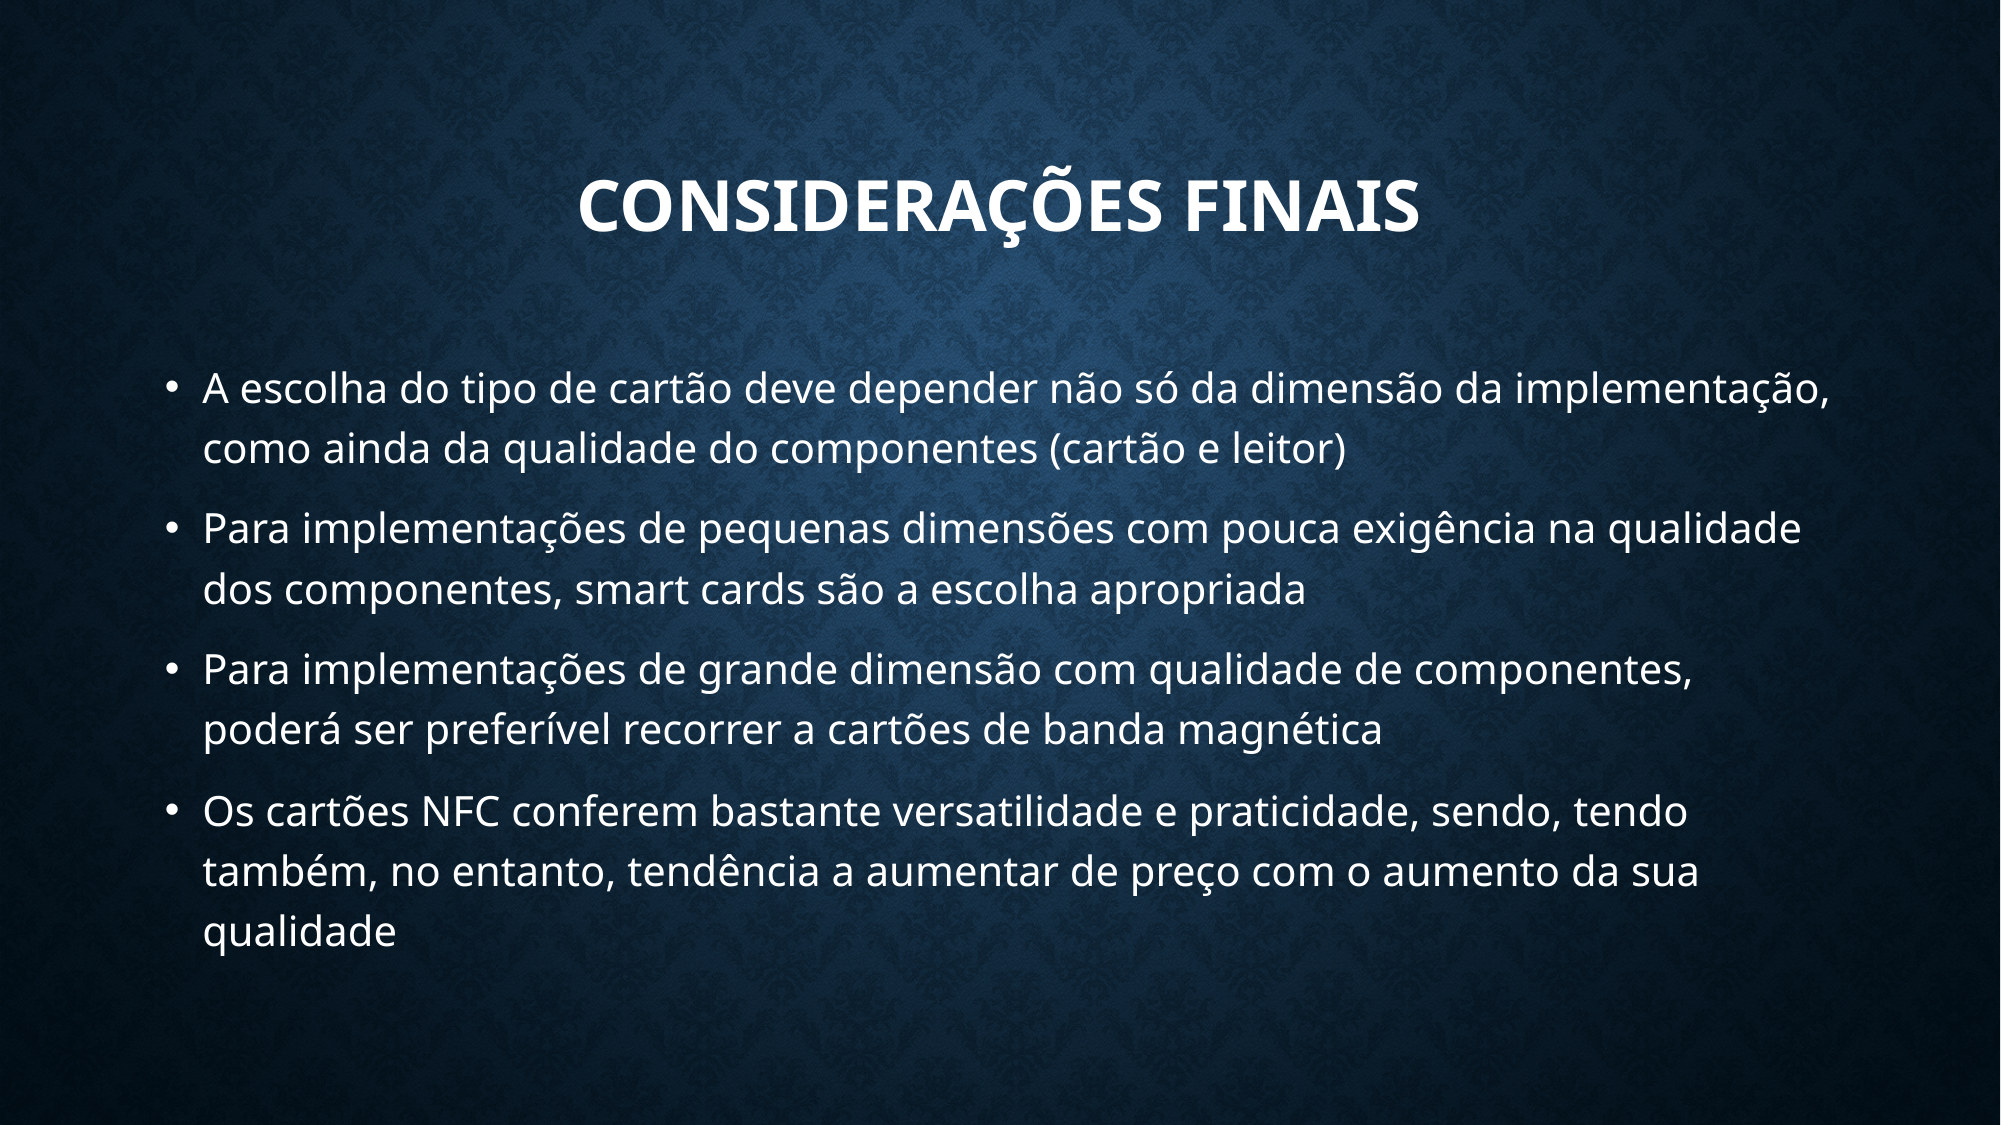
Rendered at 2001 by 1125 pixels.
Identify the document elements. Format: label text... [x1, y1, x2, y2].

title Considerações Finais [149, 99, 1849, 318]
list A escolha do tipo de cartão deve depender não só da dimensão da implementação, como ainda da qualidade do componentes (cartão e leitor) Para implementações de pequenas dimensões com pouca exigência na qualidade dos componentes, smart cards são a escolha apropriada Para implementações de grande dimensão com qualidade de componentes, poderá ser preferível recorrer a cartões de banda magnética Os cartões NFC conferem bastante versatilidade e praticidade, sendo, tendo também, no entanto, tendência a aumentar de preço com o aumento da sua qualidade [149, 343, 1849, 966]
